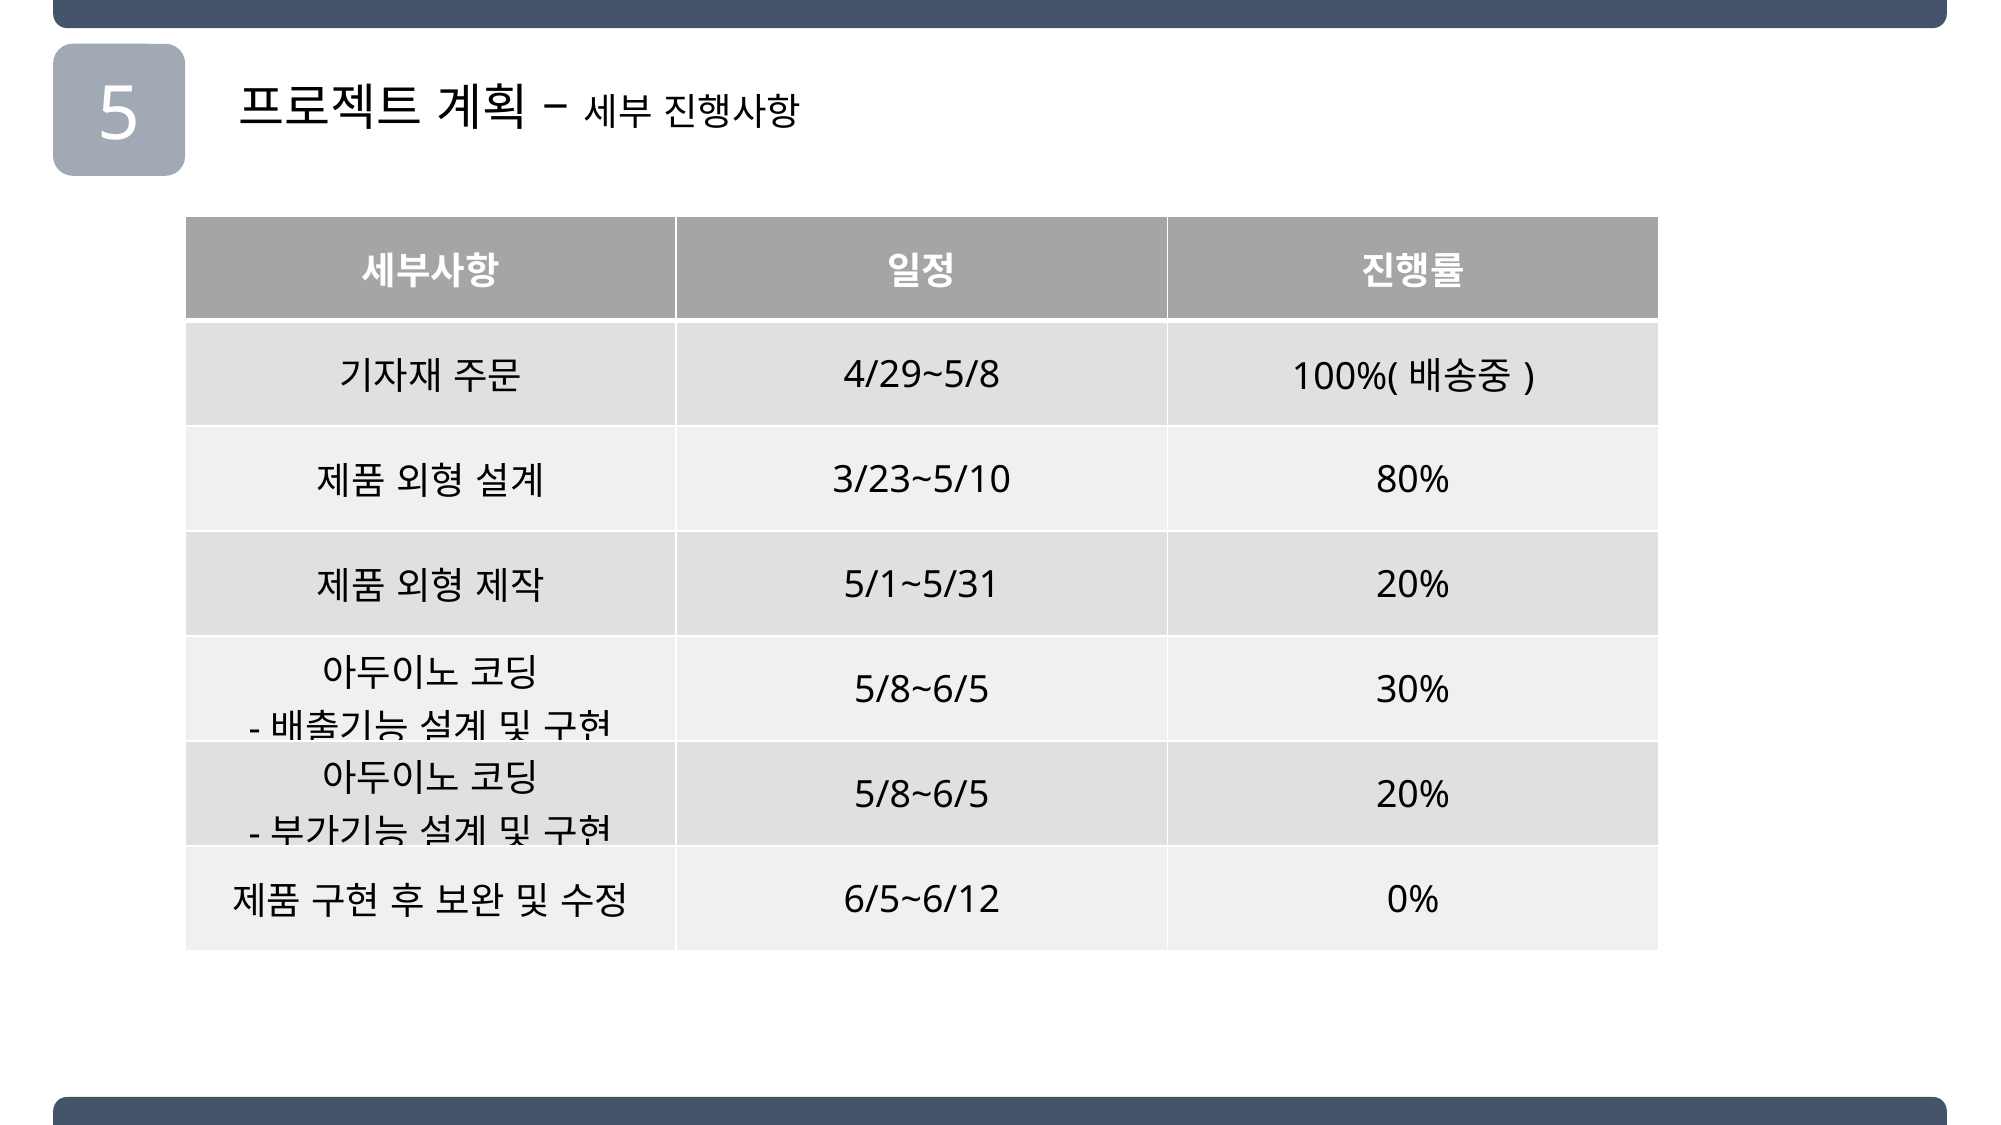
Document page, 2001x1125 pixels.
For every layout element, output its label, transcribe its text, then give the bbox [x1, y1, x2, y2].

table_cell 제품 구현 후 보완 및 수정 [186, 847, 675, 950]
table_cell 기자재 주문 [186, 323, 675, 425]
table_cell 5/8~6/5 [677, 742, 1167, 845]
table_cell 20% [1168, 742, 1658, 845]
table_cell 100%(배송중) [1168, 323, 1658, 425]
text_box [52, 1095, 1948, 1125]
table_cell 5/1~5/31 [677, 532, 1167, 635]
table_cell 6/5~6/12 [677, 847, 1167, 950]
table_header 세부사항 [186, 217, 675, 318]
table_cell 30% [1168, 637, 1658, 740]
text_box 5 [51, 42, 187, 177]
table_cell 4/29~5/8 [677, 323, 1167, 425]
table_header 일정 [677, 217, 1167, 318]
table_cell 20% [1168, 532, 1658, 635]
table_cell 제품 외형 제작 [186, 532, 675, 635]
table_cell 5/8~6/5 [677, 637, 1167, 740]
table_cell 아두이노 코딩 -배출기능 설계 및 구현 [186, 637, 675, 740]
table_cell 80% [1168, 427, 1658, 530]
text_box [52, 0, 1948, 30]
table_cell 제품 외형 설계 [186, 427, 675, 530]
table_cell 0% [1168, 847, 1658, 950]
text_box 프로젝트 계획 – 세부 진행사항 [224, 67, 906, 143]
table_header 진행률 [1168, 217, 1658, 318]
table_cell 3/23~5/10 [677, 427, 1167, 530]
table_cell 아두이노 코딩 -부가기능 설계 및 구현 [186, 742, 675, 845]
